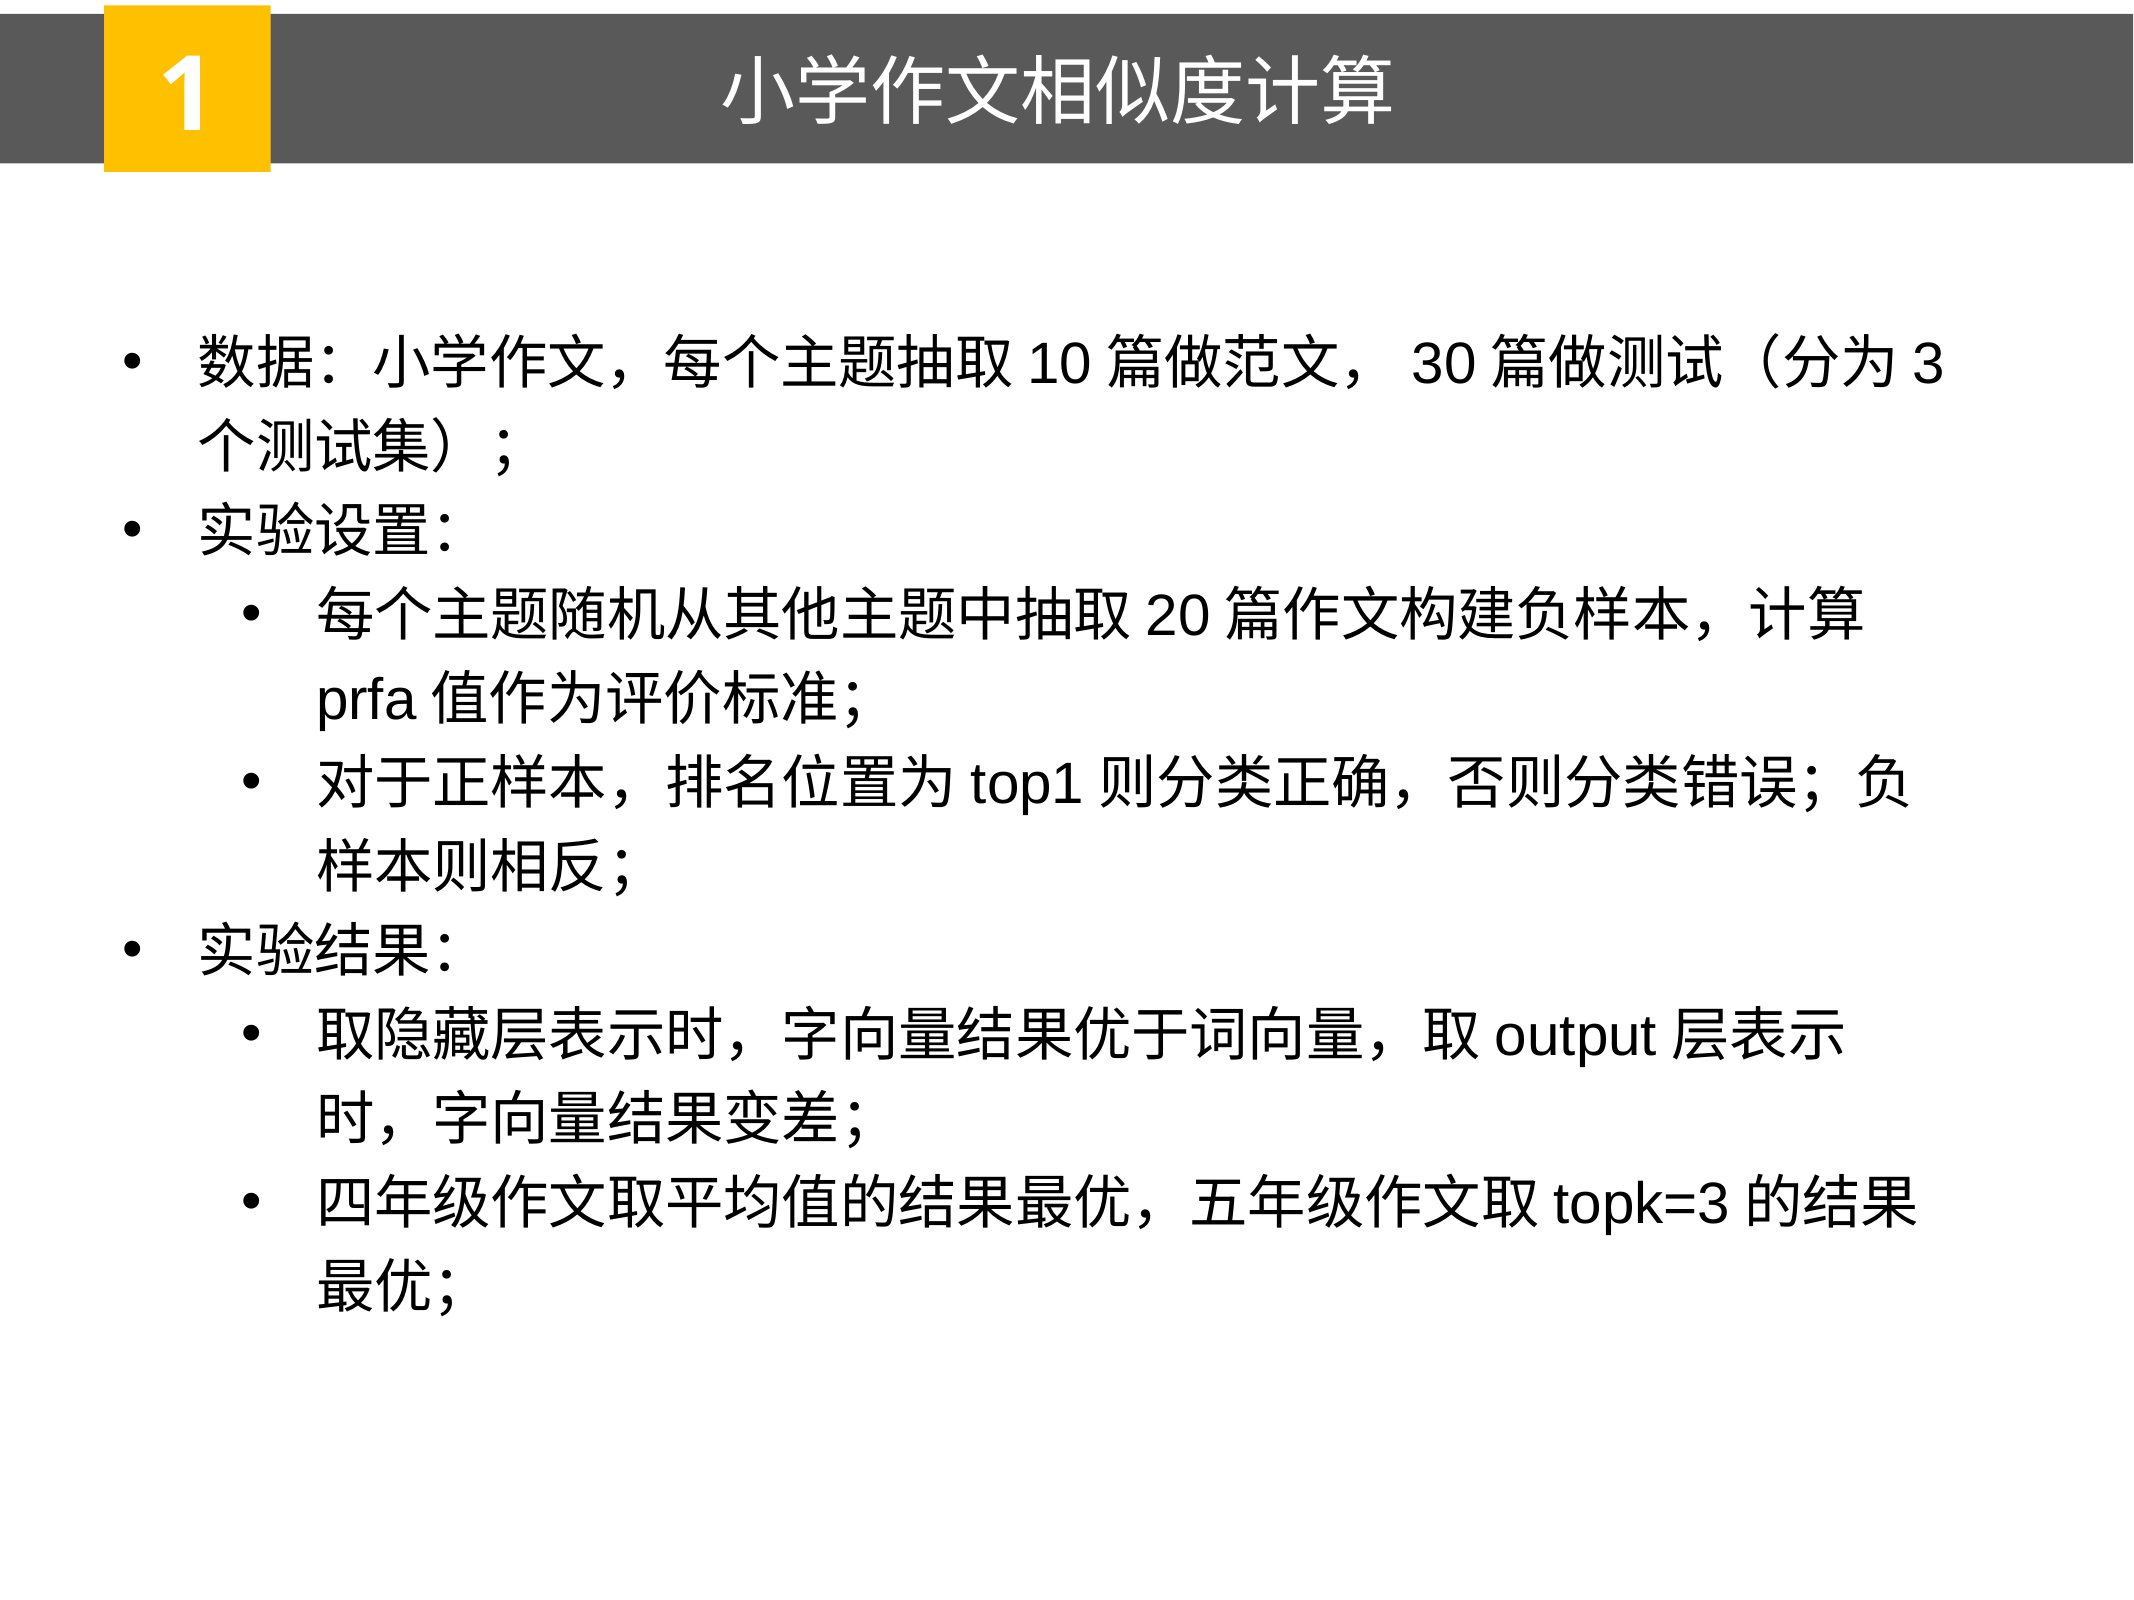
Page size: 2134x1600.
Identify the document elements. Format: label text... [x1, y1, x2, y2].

text_box 小学作文相似度计算 [712, 35, 1421, 142]
text_box 1 [104, 5, 271, 172]
text_box 数据：小学作文，每个主题抽取10篇做范文，30篇做测试（分为3个测试集）； 实验设置： 每个主题随机从其他主题中抽取20篇作文构建负样本，计算prfa值作为评价标准； 对于正样本，排名位置为top1则分类正确，否则分类错误；负样本则相反； 实验结果： 取隐藏层表示时，字向量结果优于词向量，取output层表示时，字向量结果变差； 四年级作文取平均值的结果最优，五年级作文取topk=3的结果最优； [108, 303, 1971, 1327]
text_box [0, 13, 104, 164]
text_box [271, 13, 2134, 164]
